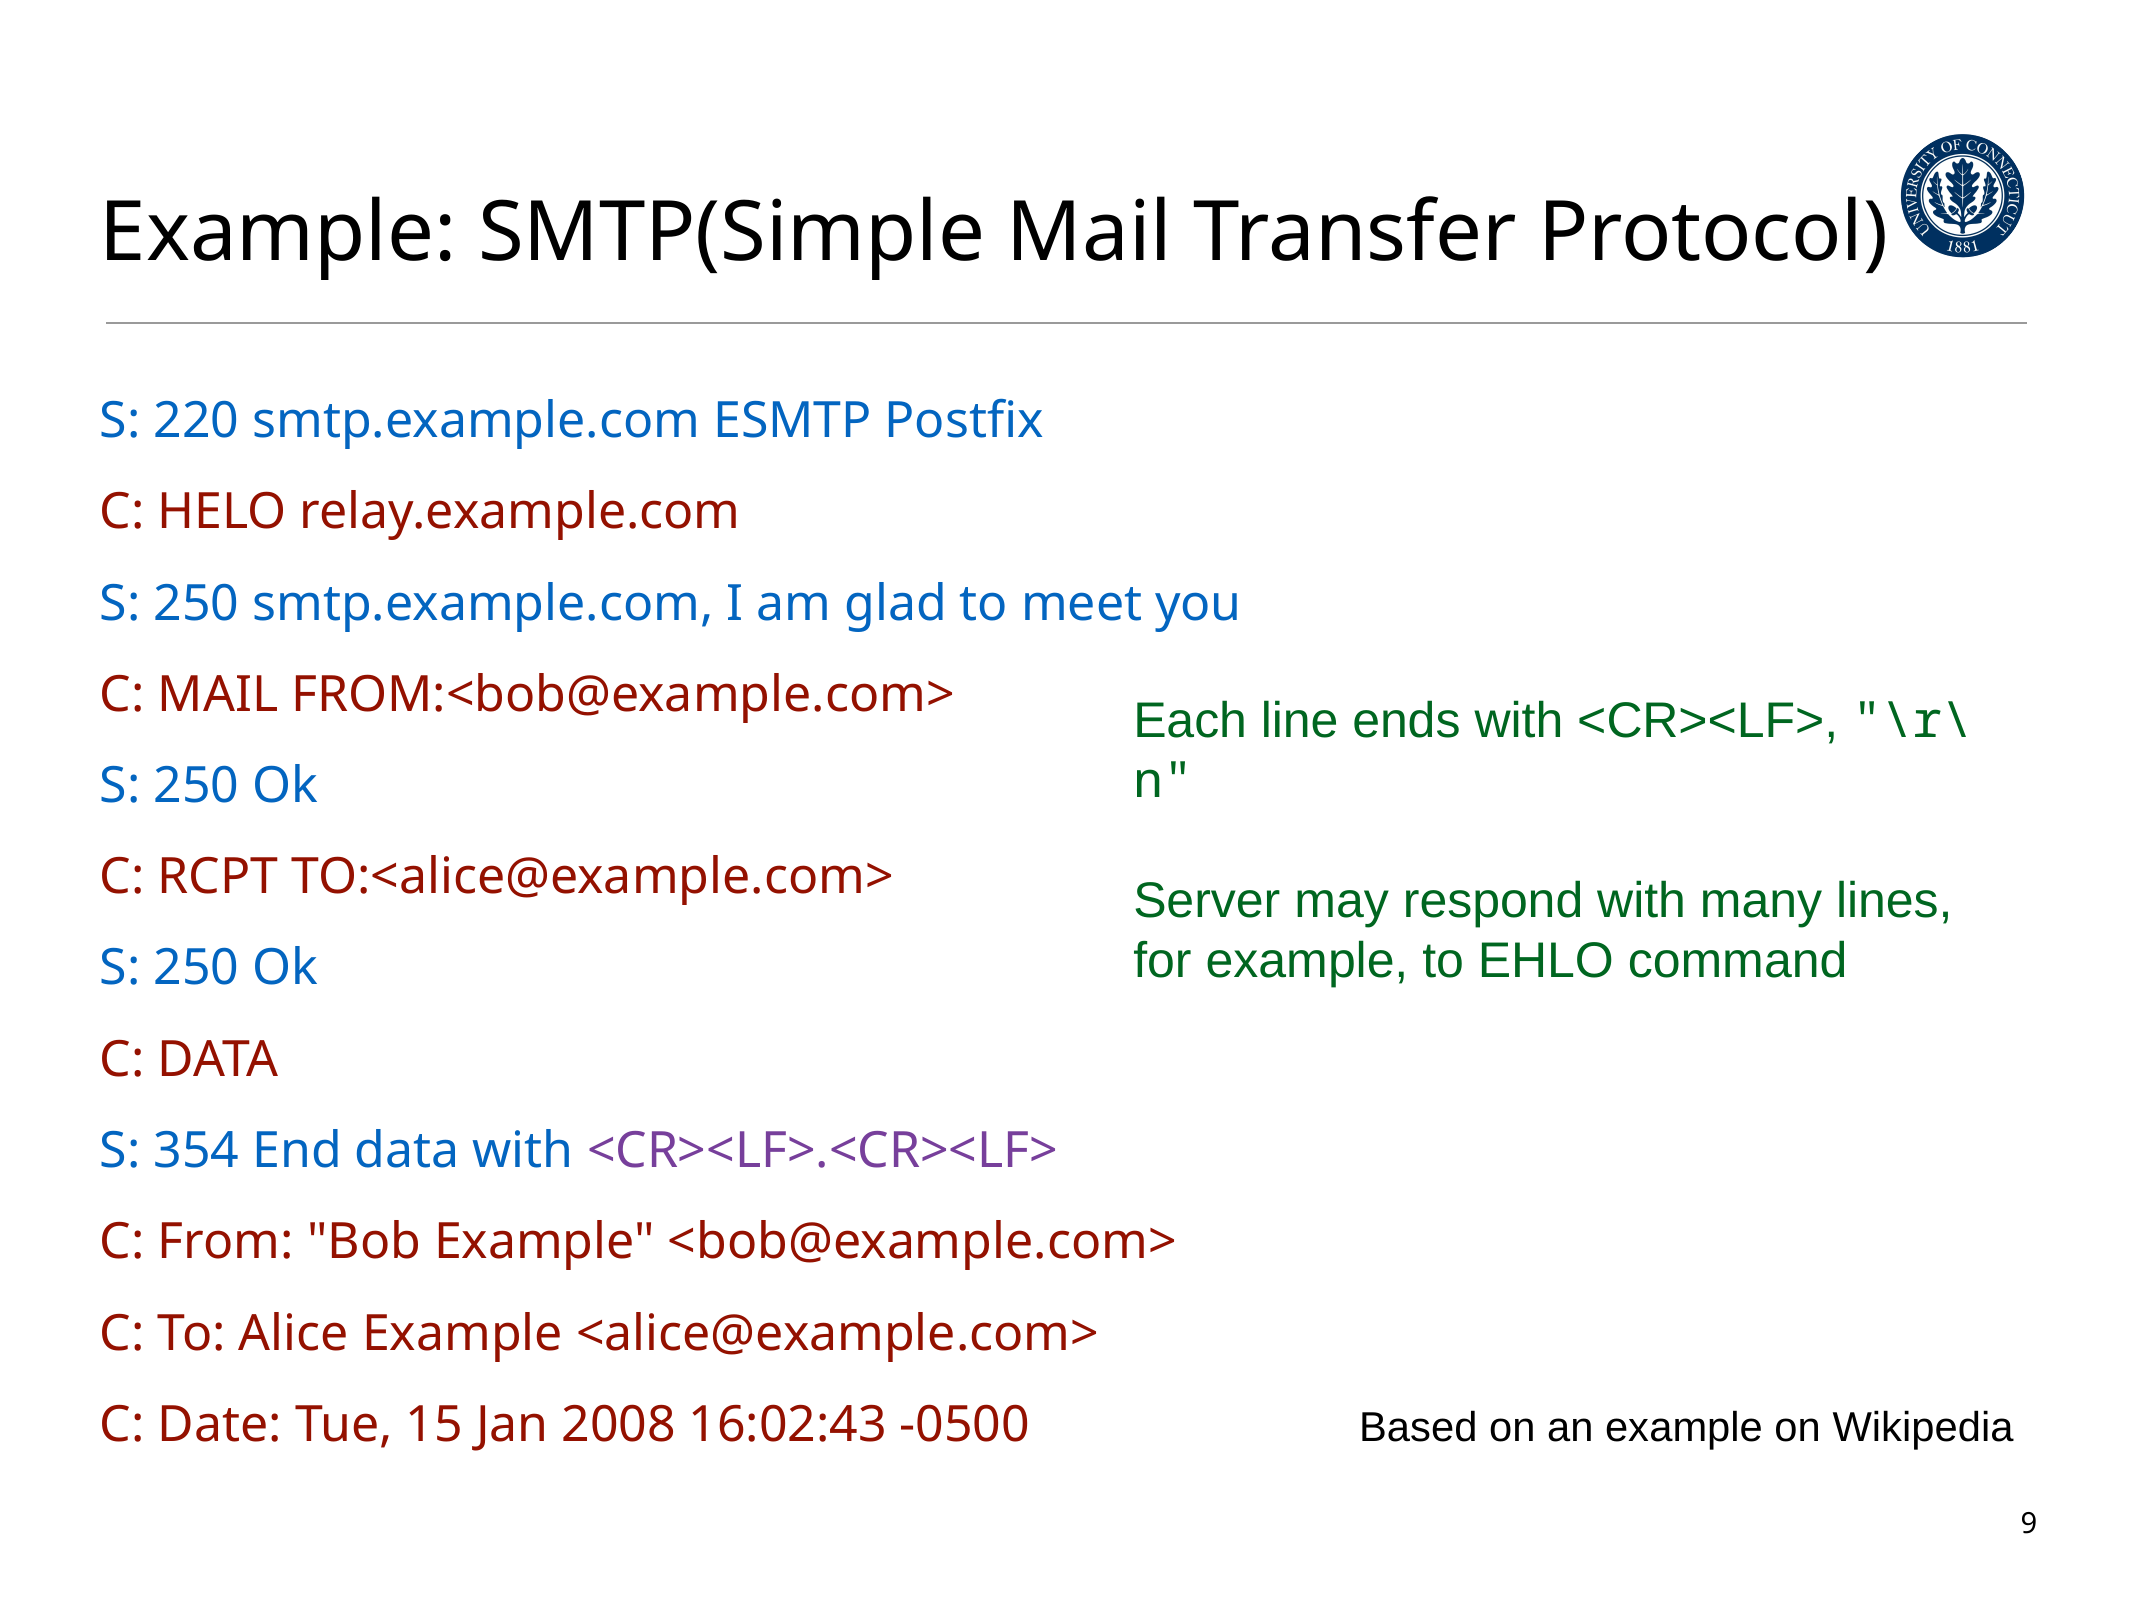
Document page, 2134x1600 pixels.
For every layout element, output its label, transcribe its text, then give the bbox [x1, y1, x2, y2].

text_box Based on an example on Wikipedia [1329, 1391, 2044, 1458]
slide_number 9 [1996, 1497, 2045, 1544]
title Example: SMTP(Simple Mail Transfer Protocol) [93, 53, 2041, 284]
text_box Each line ends with <CR><LF>, "\r\n" Server may respond with many lines, for example, to EHLO command [1125, 678, 2040, 996]
list S: 220 smtp.example.com ESMTP Postfix C: HELO relay.example.com S: 250 smtp.example.com, I am glad to meet you C: MAIL FROM:<bob@example.com> S: 250 Ok C: RCPT TO:<alice@example.com> S: 250 Ok C: DATA S: 354 End data with <CR><LF>.<CR><LF> C: From: "Bob Example" <bob@example.com> C: To: Alice Example <alice@example.com> C: Date: Tue, 15 Jan 2008 16:02:43 -0500 [93, 380, 2041, 1459]
